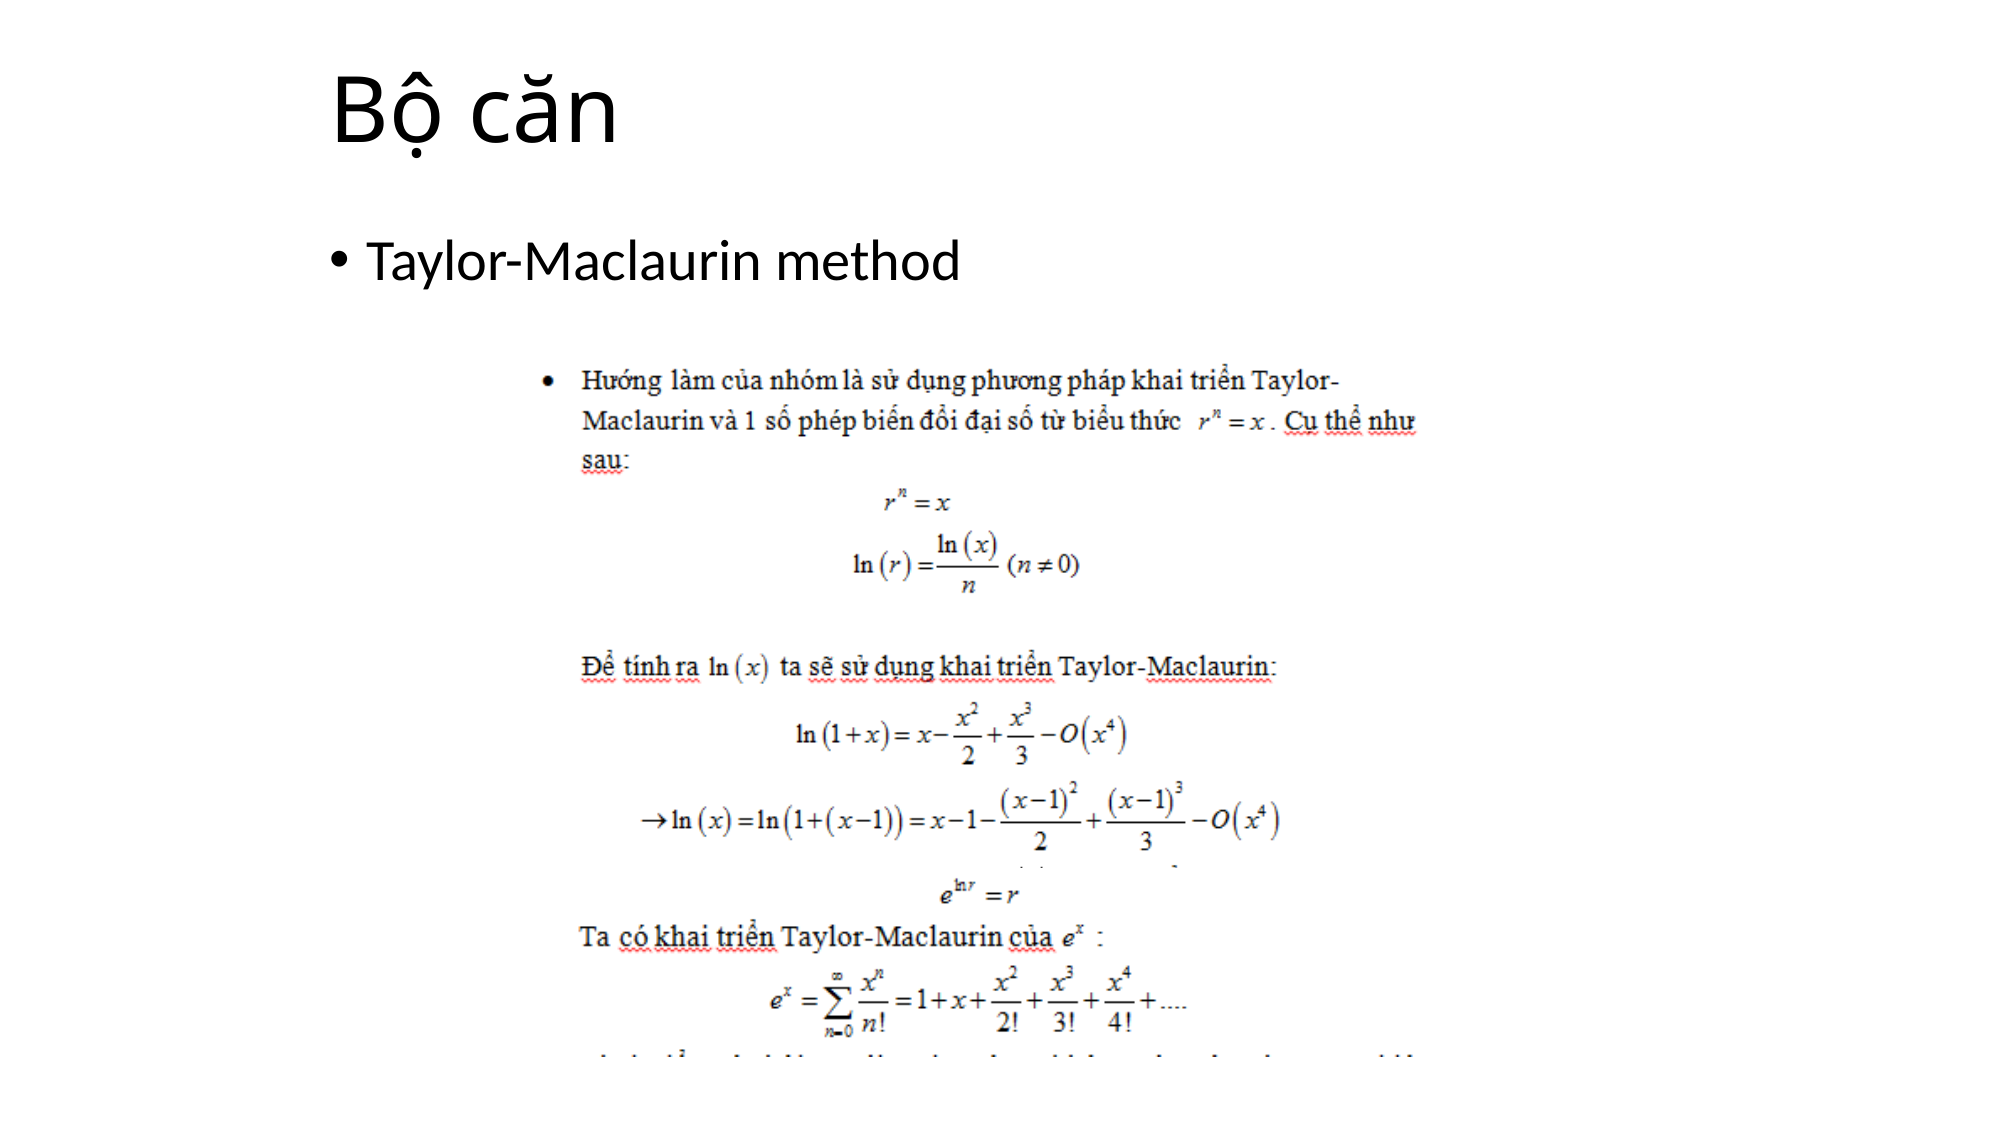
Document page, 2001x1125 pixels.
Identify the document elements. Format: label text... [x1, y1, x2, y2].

picture [525, 361, 1453, 1057]
title Bộ căn [314, 19, 1665, 207]
list Taylor-Maclaurin method [314, 222, 1665, 966]
